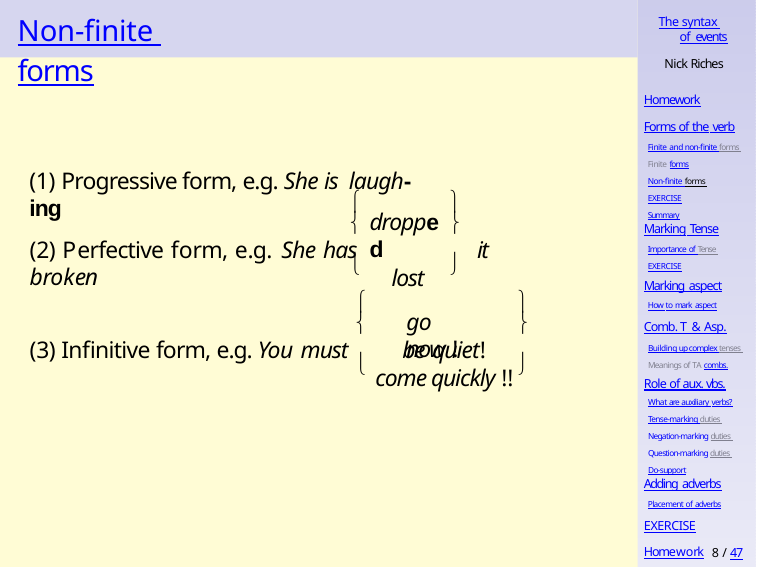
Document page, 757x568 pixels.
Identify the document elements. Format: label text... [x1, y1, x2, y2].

text_box  [447, 186, 472, 207]
text_box  [447, 248, 472, 278]
text_box Nick Riches Homework [641, 53, 732, 107]
text_box  [447, 207, 472, 237]
text_box (3) Infinitive form, e.g. You must [27, 333, 350, 363]
text_box it [474, 233, 493, 263]
text_box  [353, 287, 378, 307]
text_box Adding adverbs Placement of adverbs [641, 479, 732, 511]
text_box Role of aux. vbs. [641, 373, 741, 393]
text_box [0, 0, 638, 58]
text_box Forms of the verb Finite and non-finite forms Finite forms Non-finite forms EXERCISE Summary [641, 107, 749, 221]
text_box be quiet! [400, 333, 493, 361]
text_box  [347, 207, 367, 233]
text_box Homework [641, 547, 705, 568]
text_box go now ! [404, 305, 489, 333]
text_box Marking aspect How to mark aspect [641, 266, 731, 308]
text_box  [353, 307, 378, 337]
text_box  [353, 348, 378, 378]
picture [637, 0, 756, 567]
text_box come quickly !! [373, 361, 520, 392]
text_box  [347, 186, 372, 207]
text_box lost [389, 261, 428, 292]
text_box (1) Progressive form, e.g. She is laugh-ing [27, 164, 439, 222]
text_box The syntax of events [656, 13, 738, 46]
text_box What are auxiliary verbs? Tense-marking duties Negation-marking duties Question-marking duties Do-support [646, 396, 744, 477]
text_box dropped [367, 205, 452, 262]
text_box Comb. T & Asp. Building up complex tenses Meanings of TA combs. [641, 308, 751, 371]
text_box 8 / 47 [705, 548, 745, 563]
text_box Marking Tense Importance of Tense EXERCISE [641, 210, 728, 266]
text_box (2) Perfective form, e.g. She has broken [27, 233, 443, 291]
title Non-finite forms [15, 9, 218, 108]
text_box  [515, 307, 540, 337]
text_box  [515, 287, 540, 307]
text_box EXERCISE [641, 520, 707, 535]
text_box  [515, 348, 540, 378]
